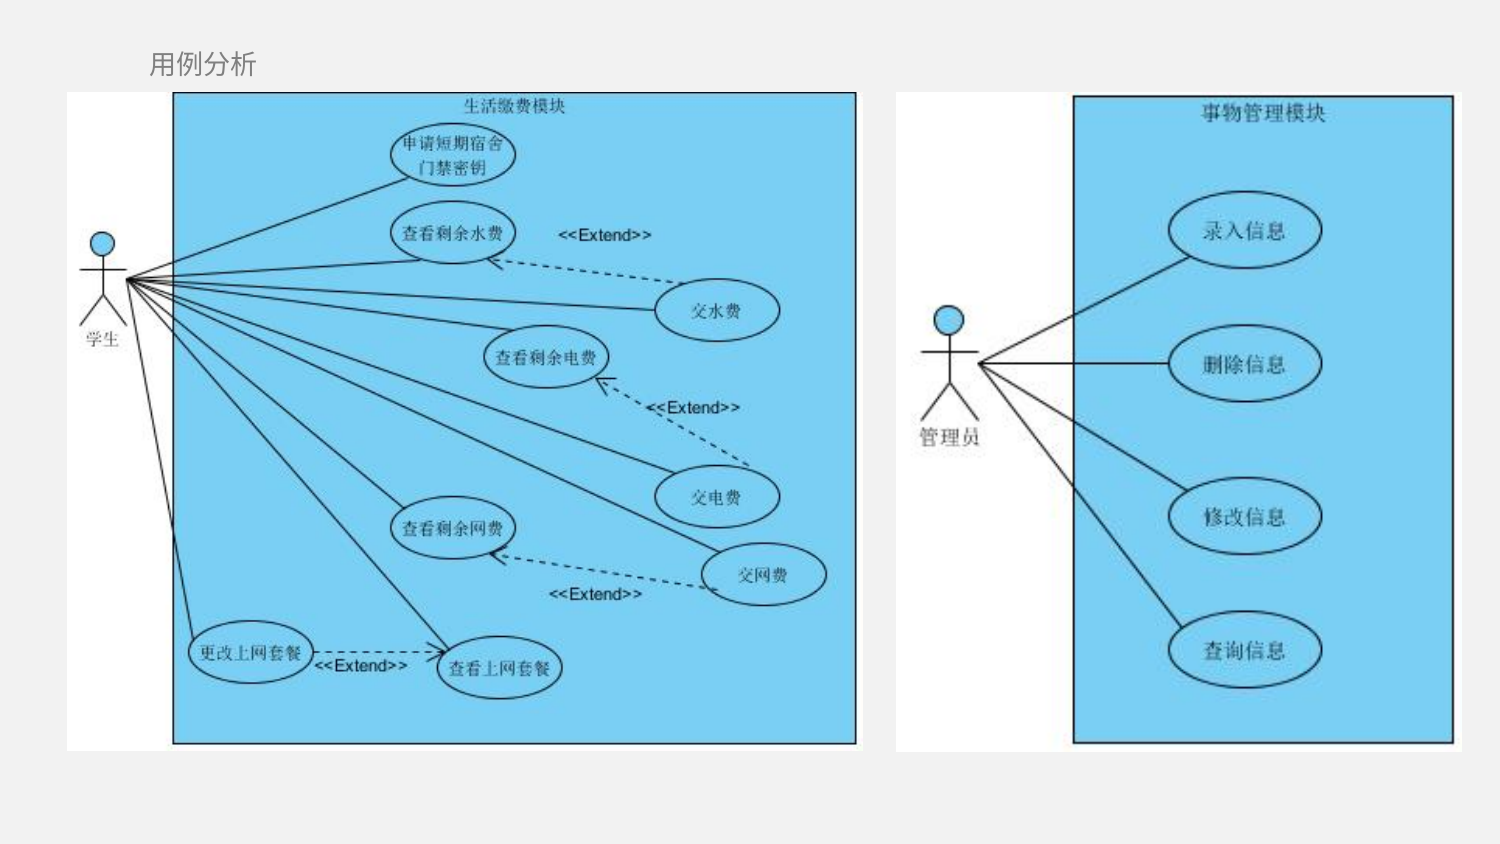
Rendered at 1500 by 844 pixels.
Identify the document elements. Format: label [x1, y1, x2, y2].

picture [66, 92, 863, 752]
picture [895, 92, 1462, 752]
